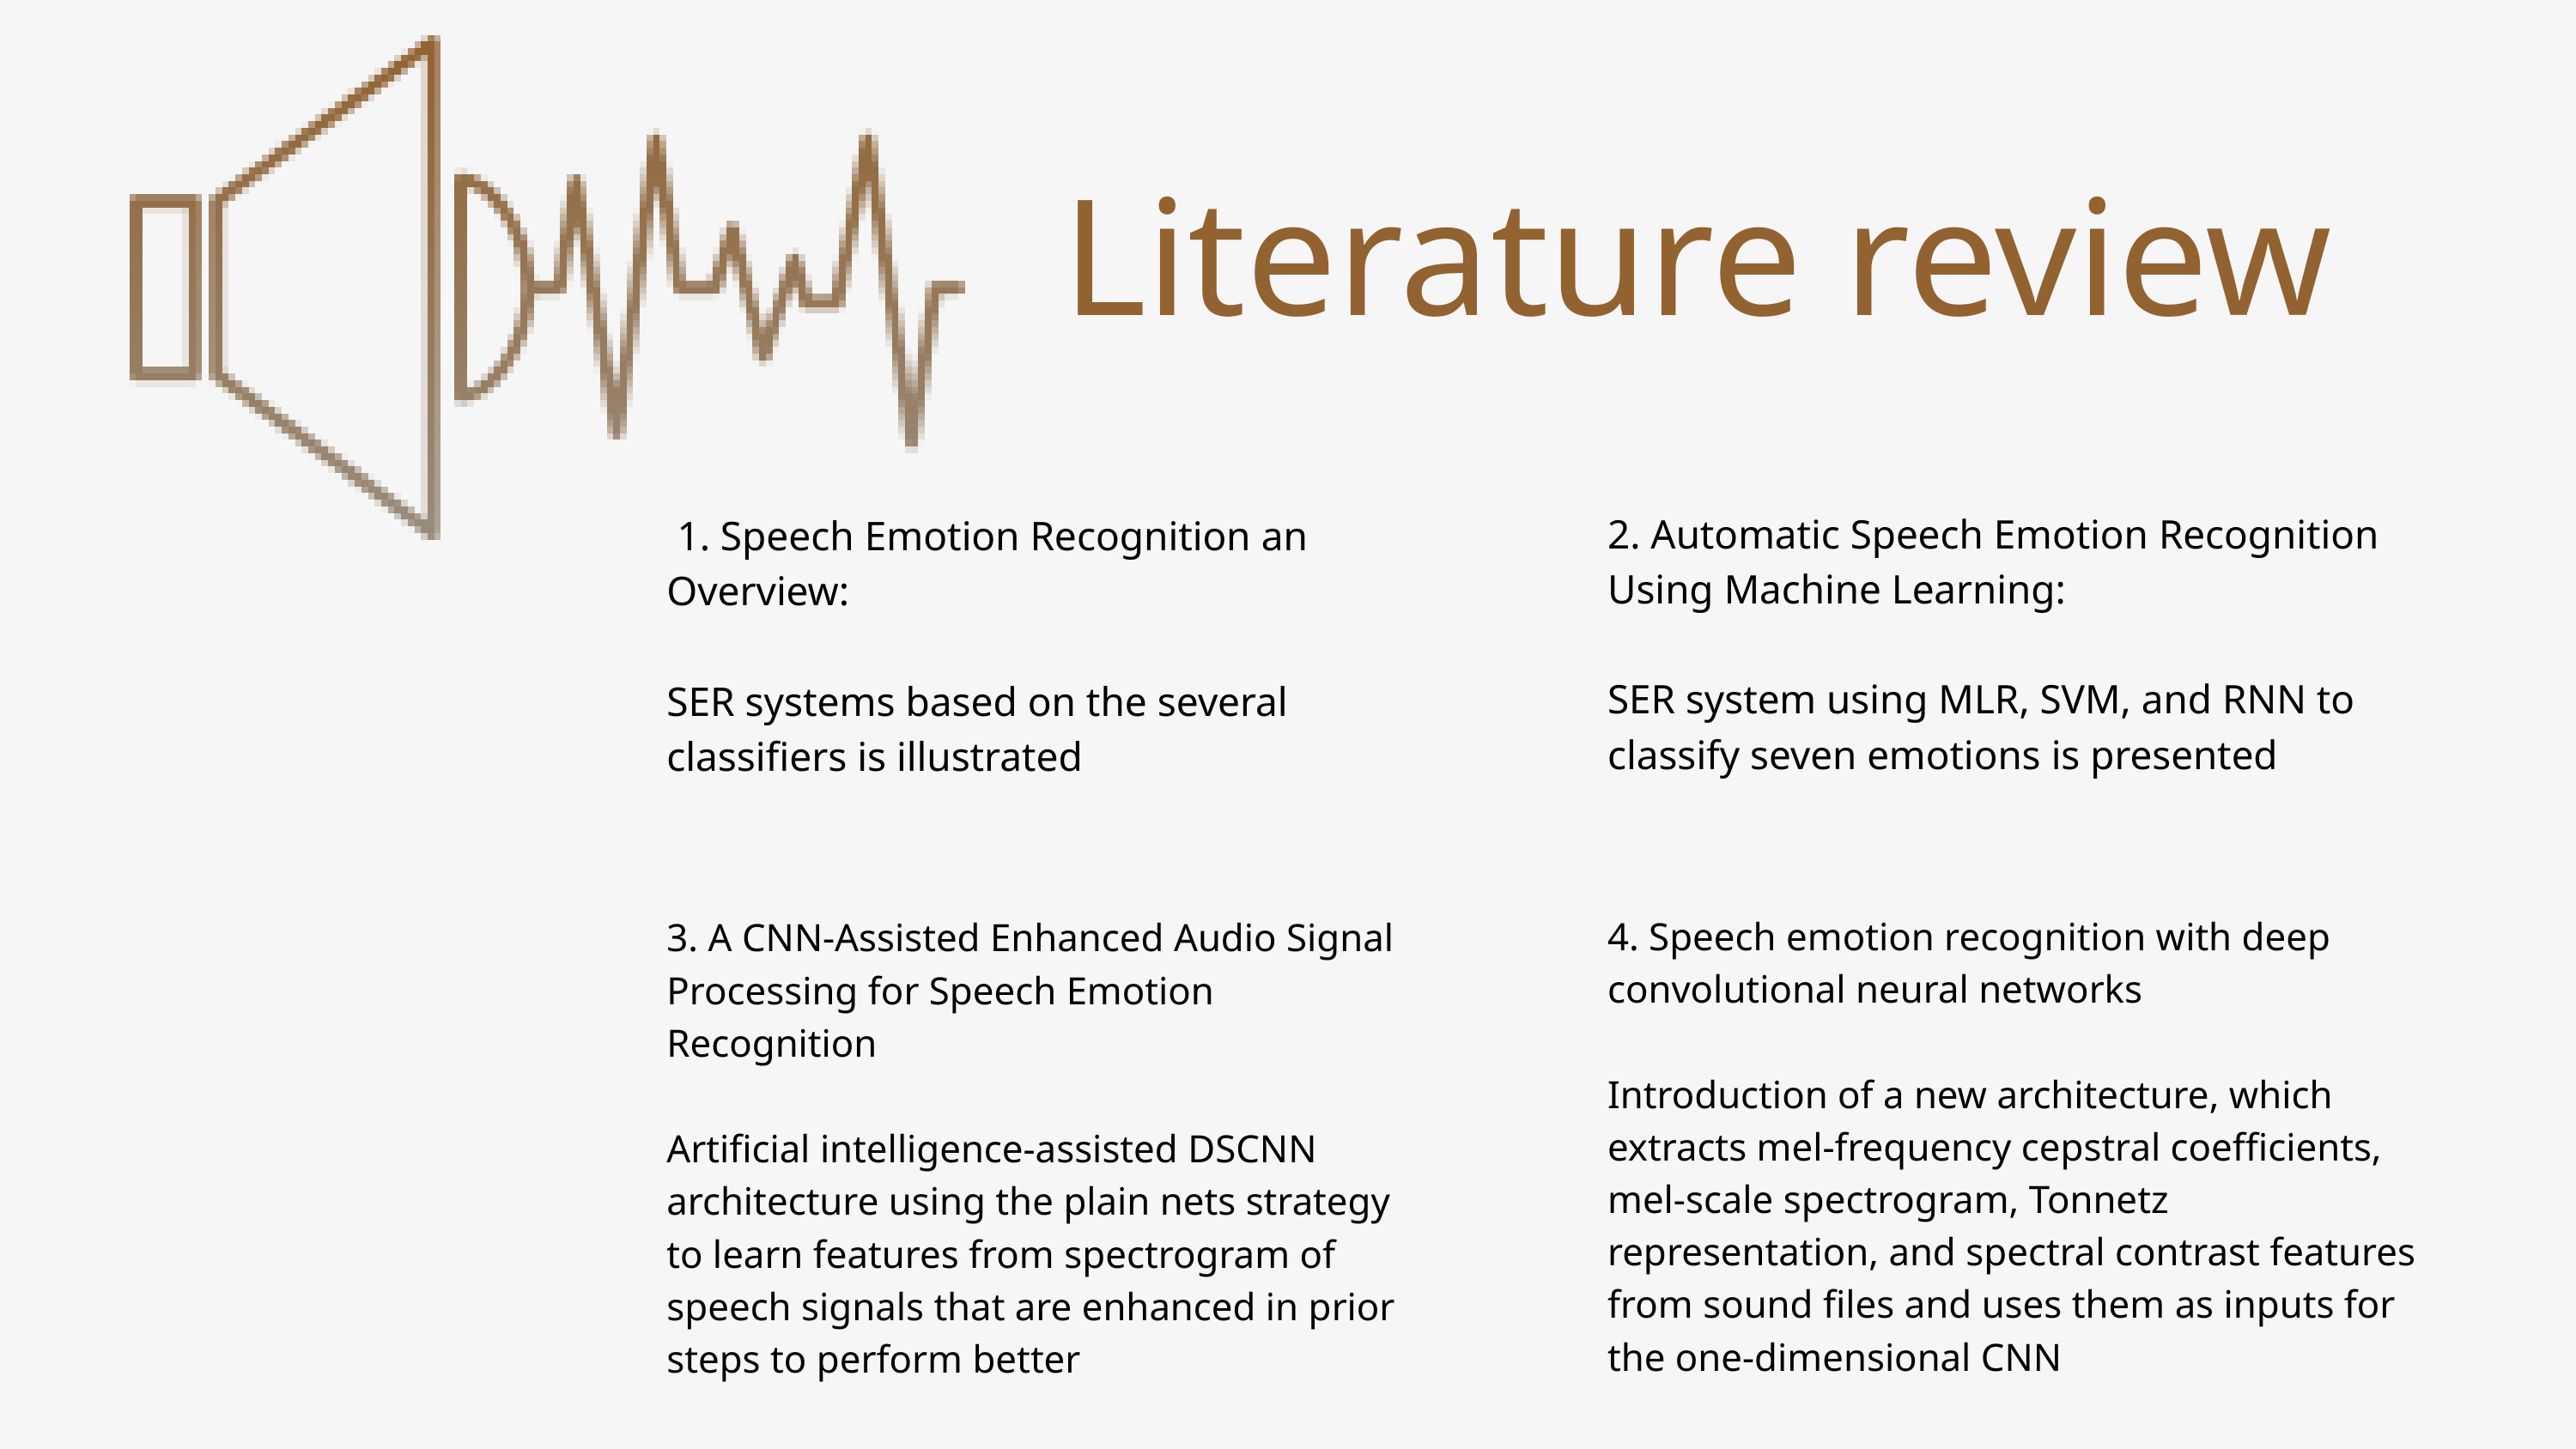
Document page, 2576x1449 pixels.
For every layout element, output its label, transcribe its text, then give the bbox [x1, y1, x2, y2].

text_box 2. Automatic Speech Emotion Recognition Using Machine Learning: SER system using MLR, SVM, and RNN to classify seven emotions is presented [1607, 501, 2432, 888]
text_box Literature review [969, 122, 2432, 348]
text_box 1. Speech Emotion Recognition an Overview: SER systems based on the several classifiers is illustrated [666, 502, 1422, 780]
text_box 4. Speech emotion recognition with deep convolutional neural networks Introduction of a new architecture, which extracts mel-frequency cepstral coefficients, mel-scale spectrogram, Tonnetz representation, and spectral contrast features from sound files and uses them as inputs for the one-dimensional CNN [1607, 905, 2432, 1432]
text_box 3. A CNN-Assisted Enhanced Audio Signal Processing for Speech Emotion Recognition Artificial intelligence-assisted DSCNN architecture using the plain nets strategy to learn features from spectrogram of speech signals that are enhanced in prior steps to perform better [666, 906, 1422, 1449]
picture [130, 35, 965, 540]
